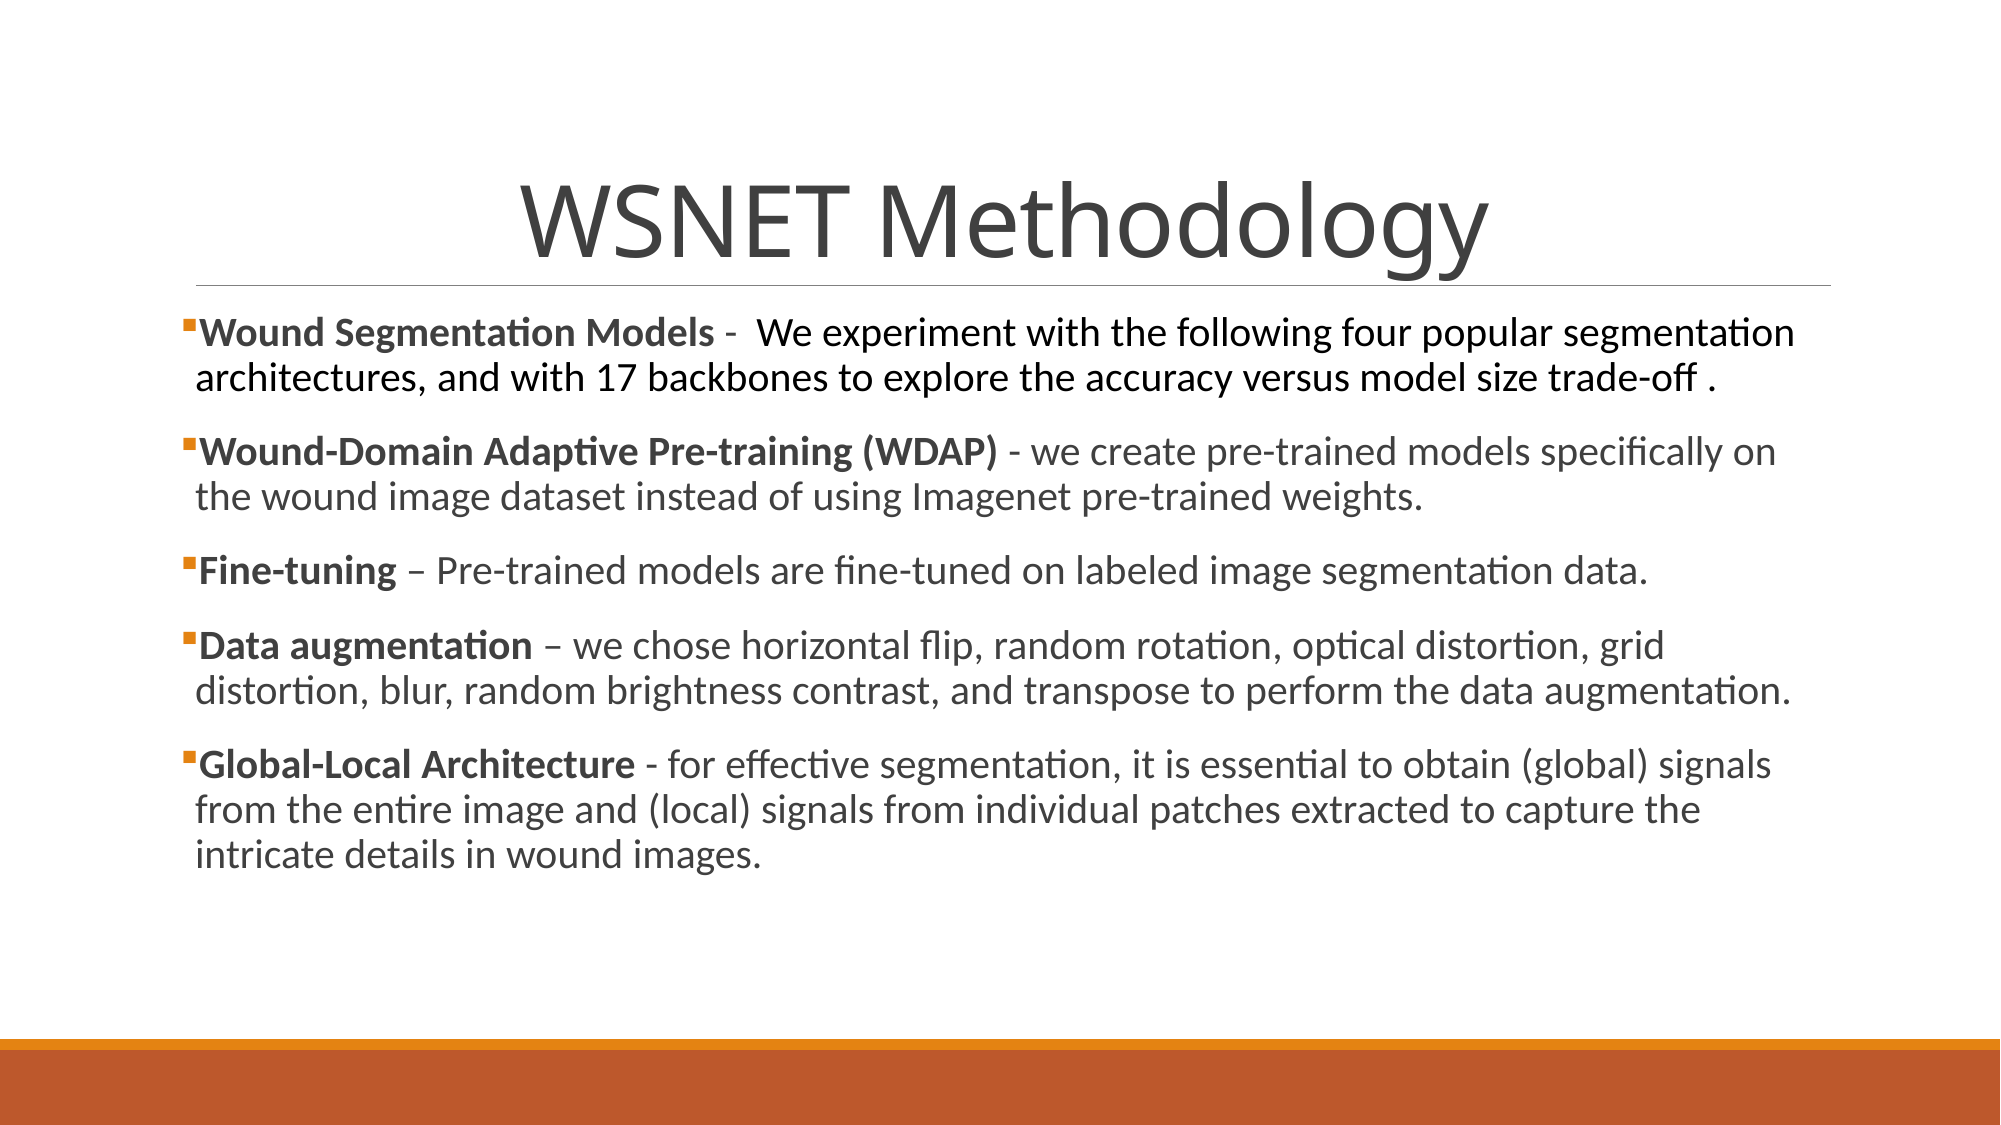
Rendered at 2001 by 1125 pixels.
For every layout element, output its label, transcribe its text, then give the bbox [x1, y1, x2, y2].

title WSNET Methodology [180, 47, 1830, 285]
list Wound Segmentation Models - We experiment with the following four popular segmentation architectures, and with 17 backbones to explore the accuracy versus model size trade-off . Wound-Domain Adaptive Pre-training (WDAP) - we create pre-trained models specifically on the wound image dataset instead of using Imagenet pre-trained weights. Fine-tuning – Pre-trained models are fine-tuned on labeled image segmentation data. Data augmentation – we chose horizontal flip, random rotation, optical distortion, grid distortion, blur, random brightness contrast, and transpose to perform the data augmentation. Global-Local Architecture - for effective segmentation, it is essential to obtain (global) signals from the entire image and (local) signals from individual patches extracted to capture the intricate details in wound images. [180, 302, 1830, 963]
